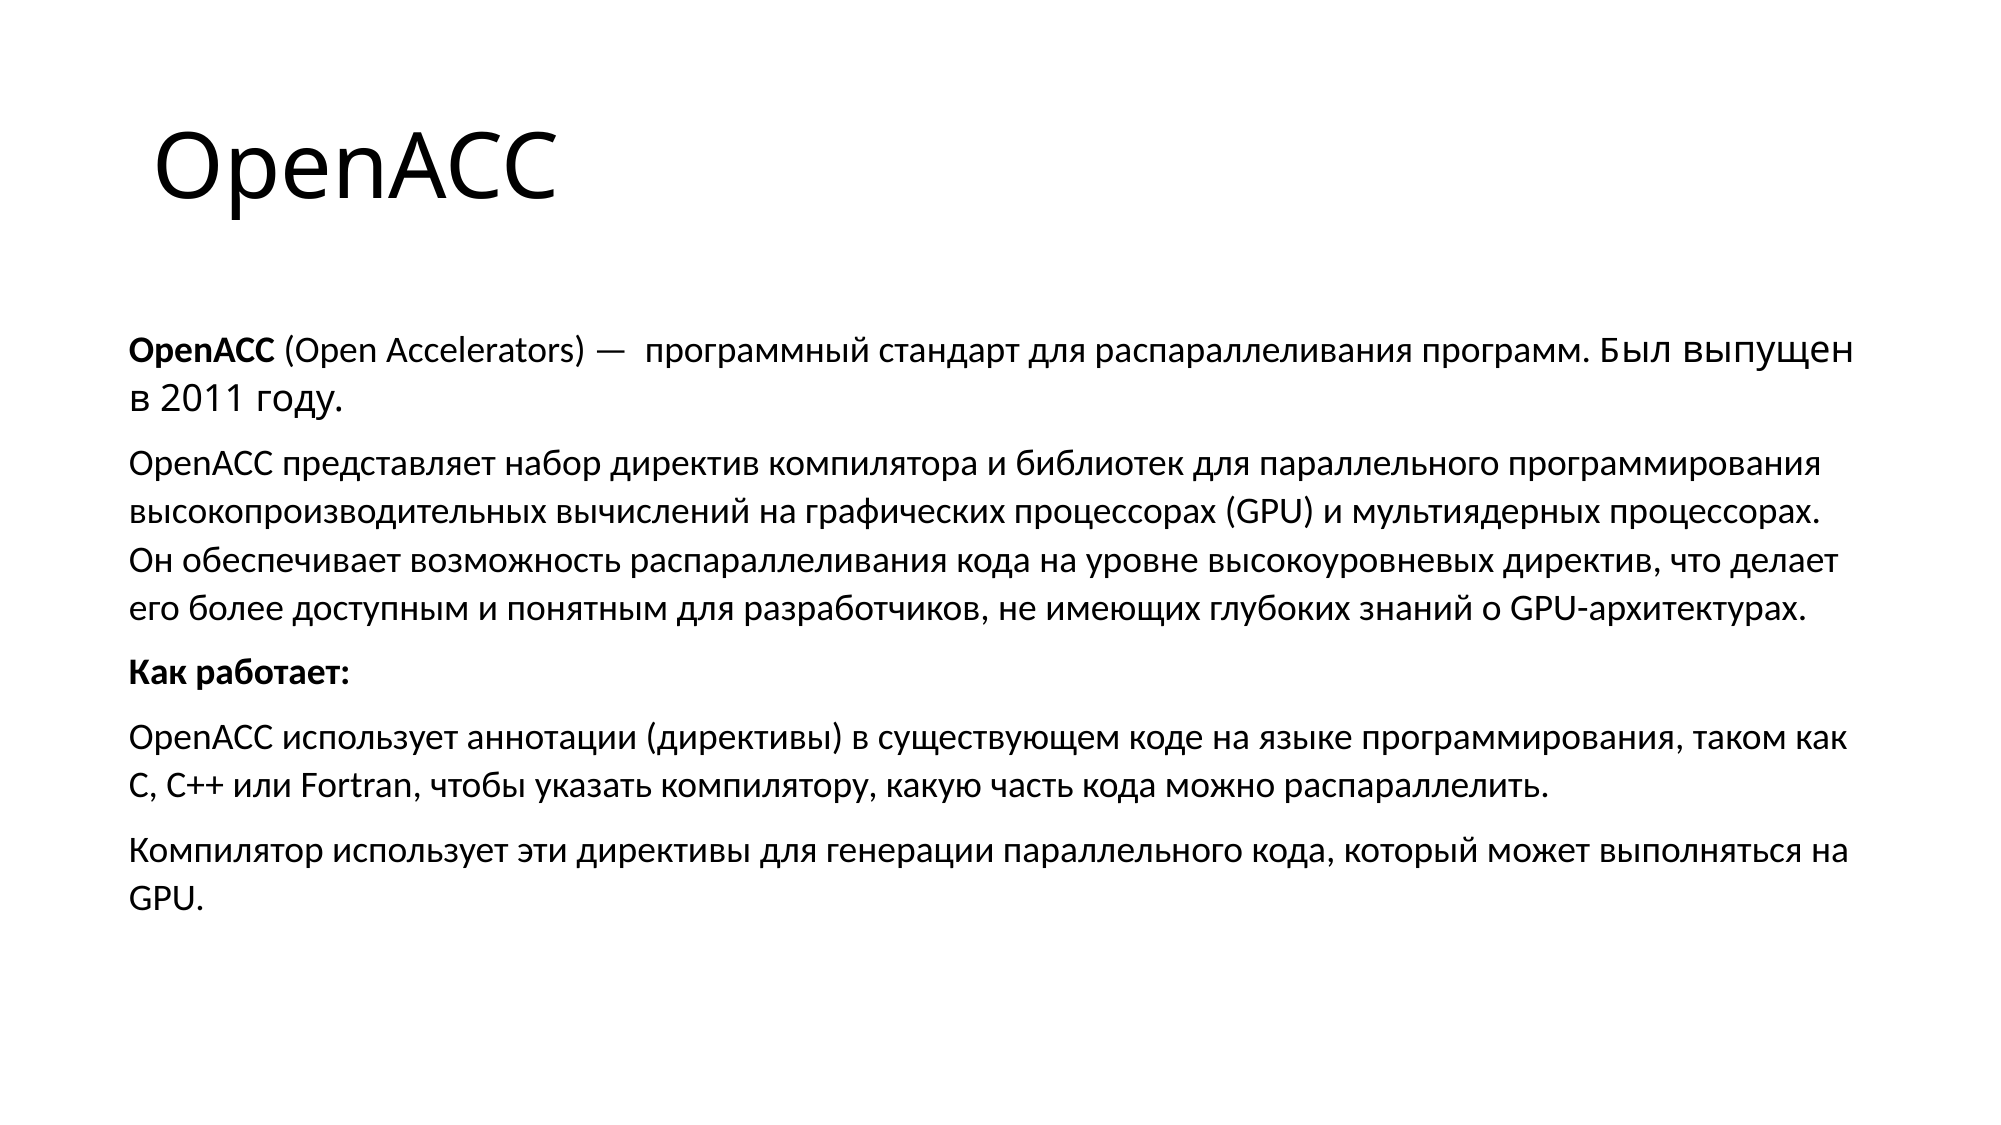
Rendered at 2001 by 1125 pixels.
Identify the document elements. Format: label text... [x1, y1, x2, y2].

text_box OpenACC (Open Accelerators) — программный стандарт для распараллеливания программ. Был выпущен в 2011 году. OpenACC представляет набор директив компилятора и библиотек для параллельного программирования высокопроизводительных вычислений на графических процессорах (GPU) и мультиядерных процессорах. Он обеспечивает возможность распараллеливания кода на уровне высокоуровневых директив, что делает его более доступным и понятным для разработчиков, не имеющих глубоких знаний о GPU-архитектурах. Как работает: OpenACC использует аннотации (директивы) в существующем коде на языке программирования, таком как C, C++ или Fortran, чтобы указать компилятору, какую часть кода можно распараллелить. Компилятор использует эти директивы для генерации параллельного кода, который может выполняться на GPU. [114, 314, 1886, 926]
title OpenACC [137, 59, 1863, 278]
